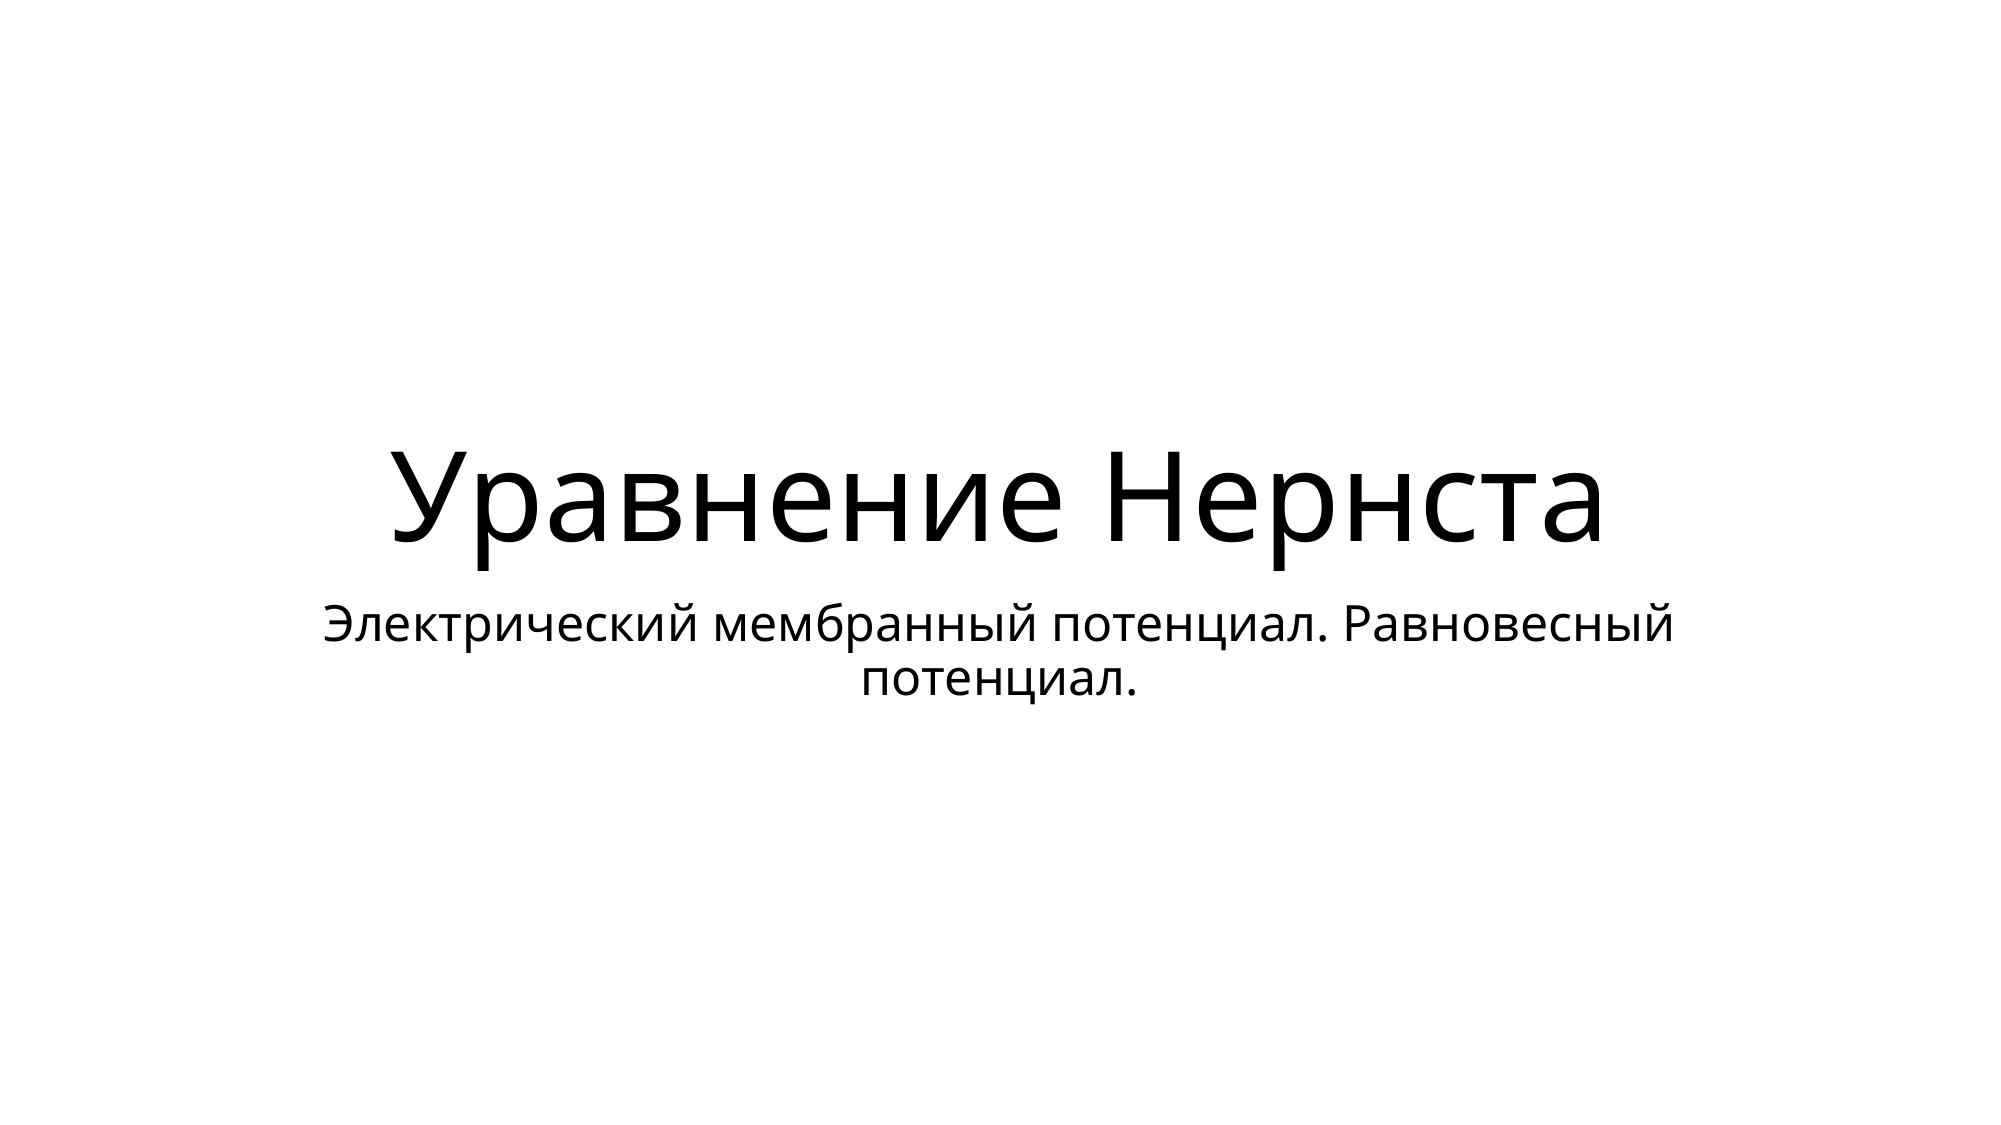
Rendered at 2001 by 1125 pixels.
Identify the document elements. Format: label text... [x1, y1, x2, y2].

title Уравнение Нернста [249, 184, 1750, 576]
subtitle Электрический мембранный потенциал. Равновесный потенциал. [249, 590, 1750, 863]
